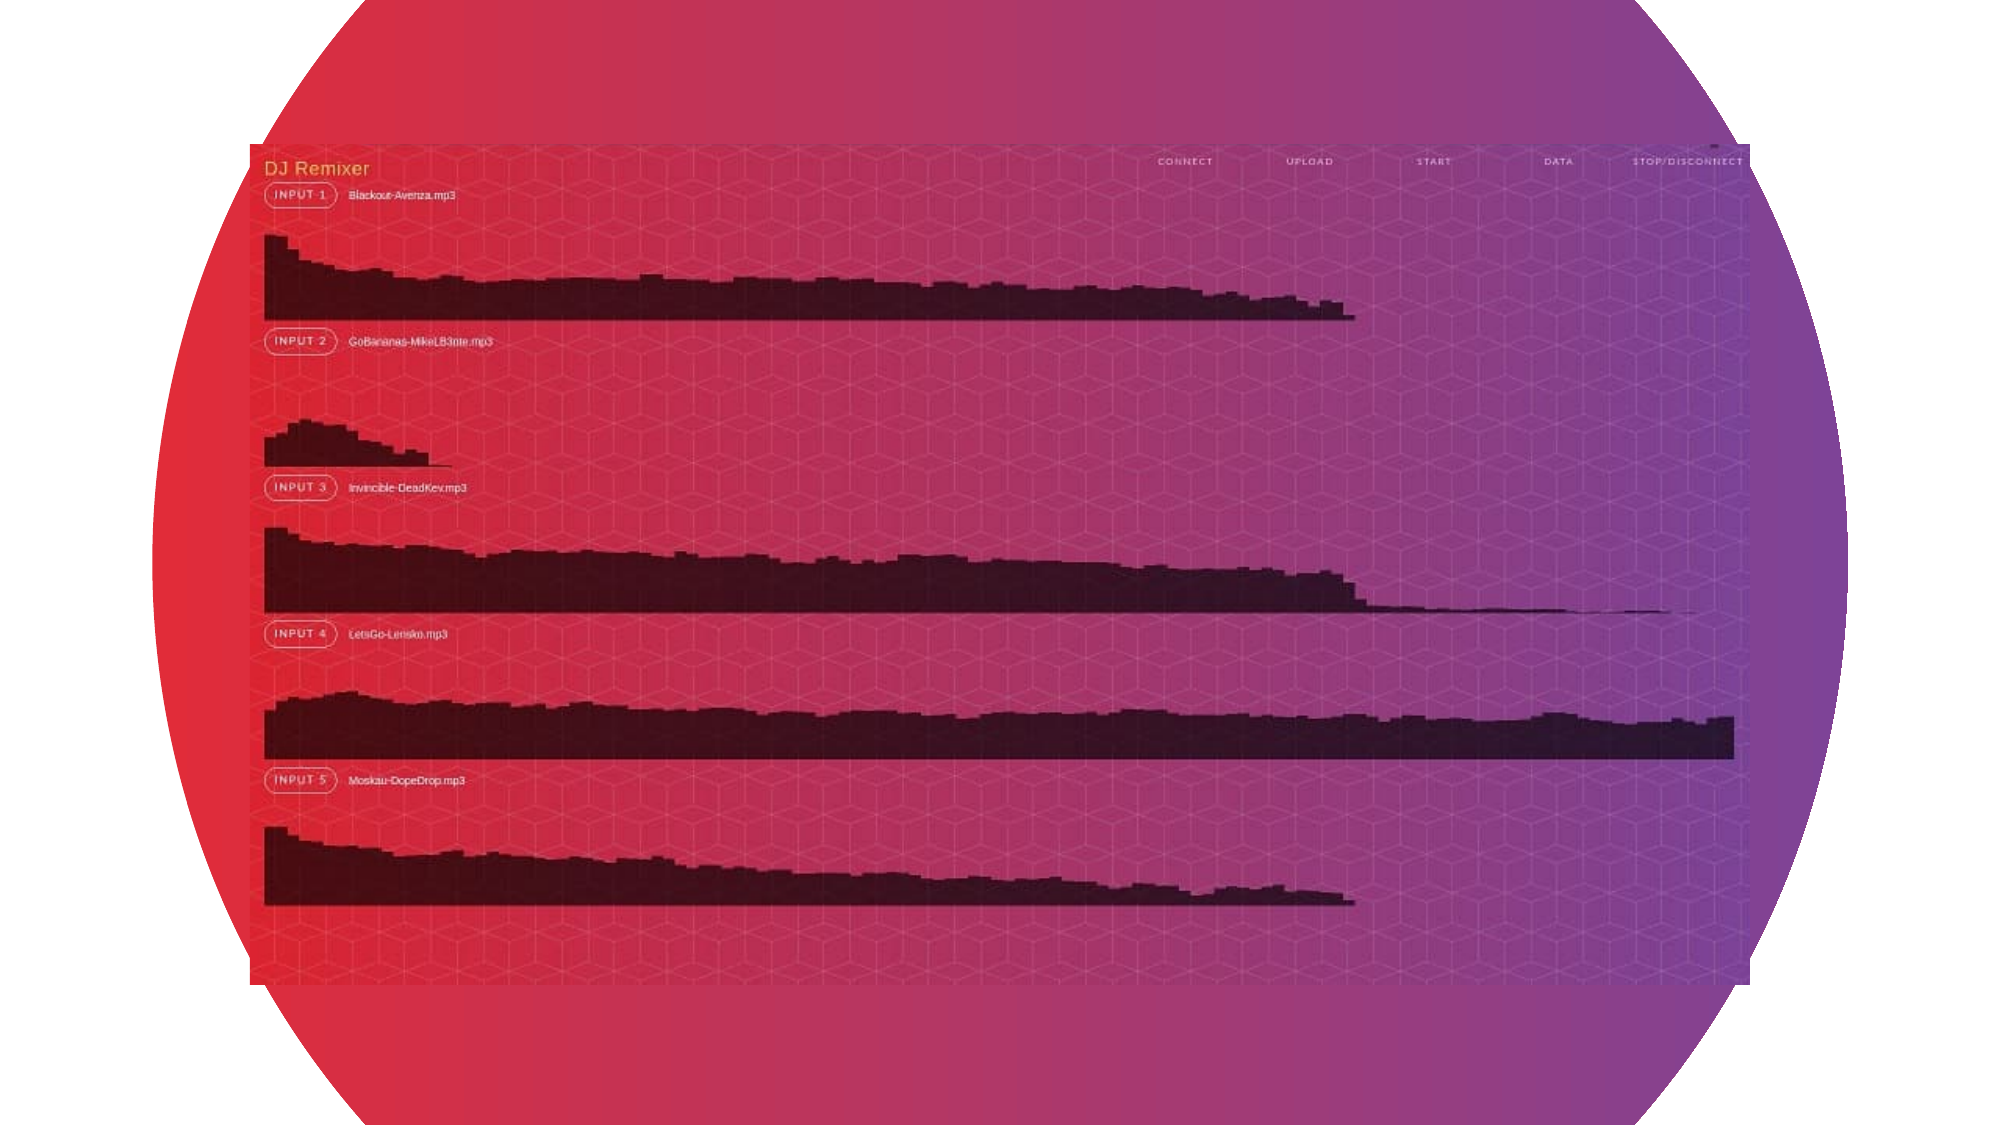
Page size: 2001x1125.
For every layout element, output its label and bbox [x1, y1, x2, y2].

text_box [152, 0, 1848, 1125]
